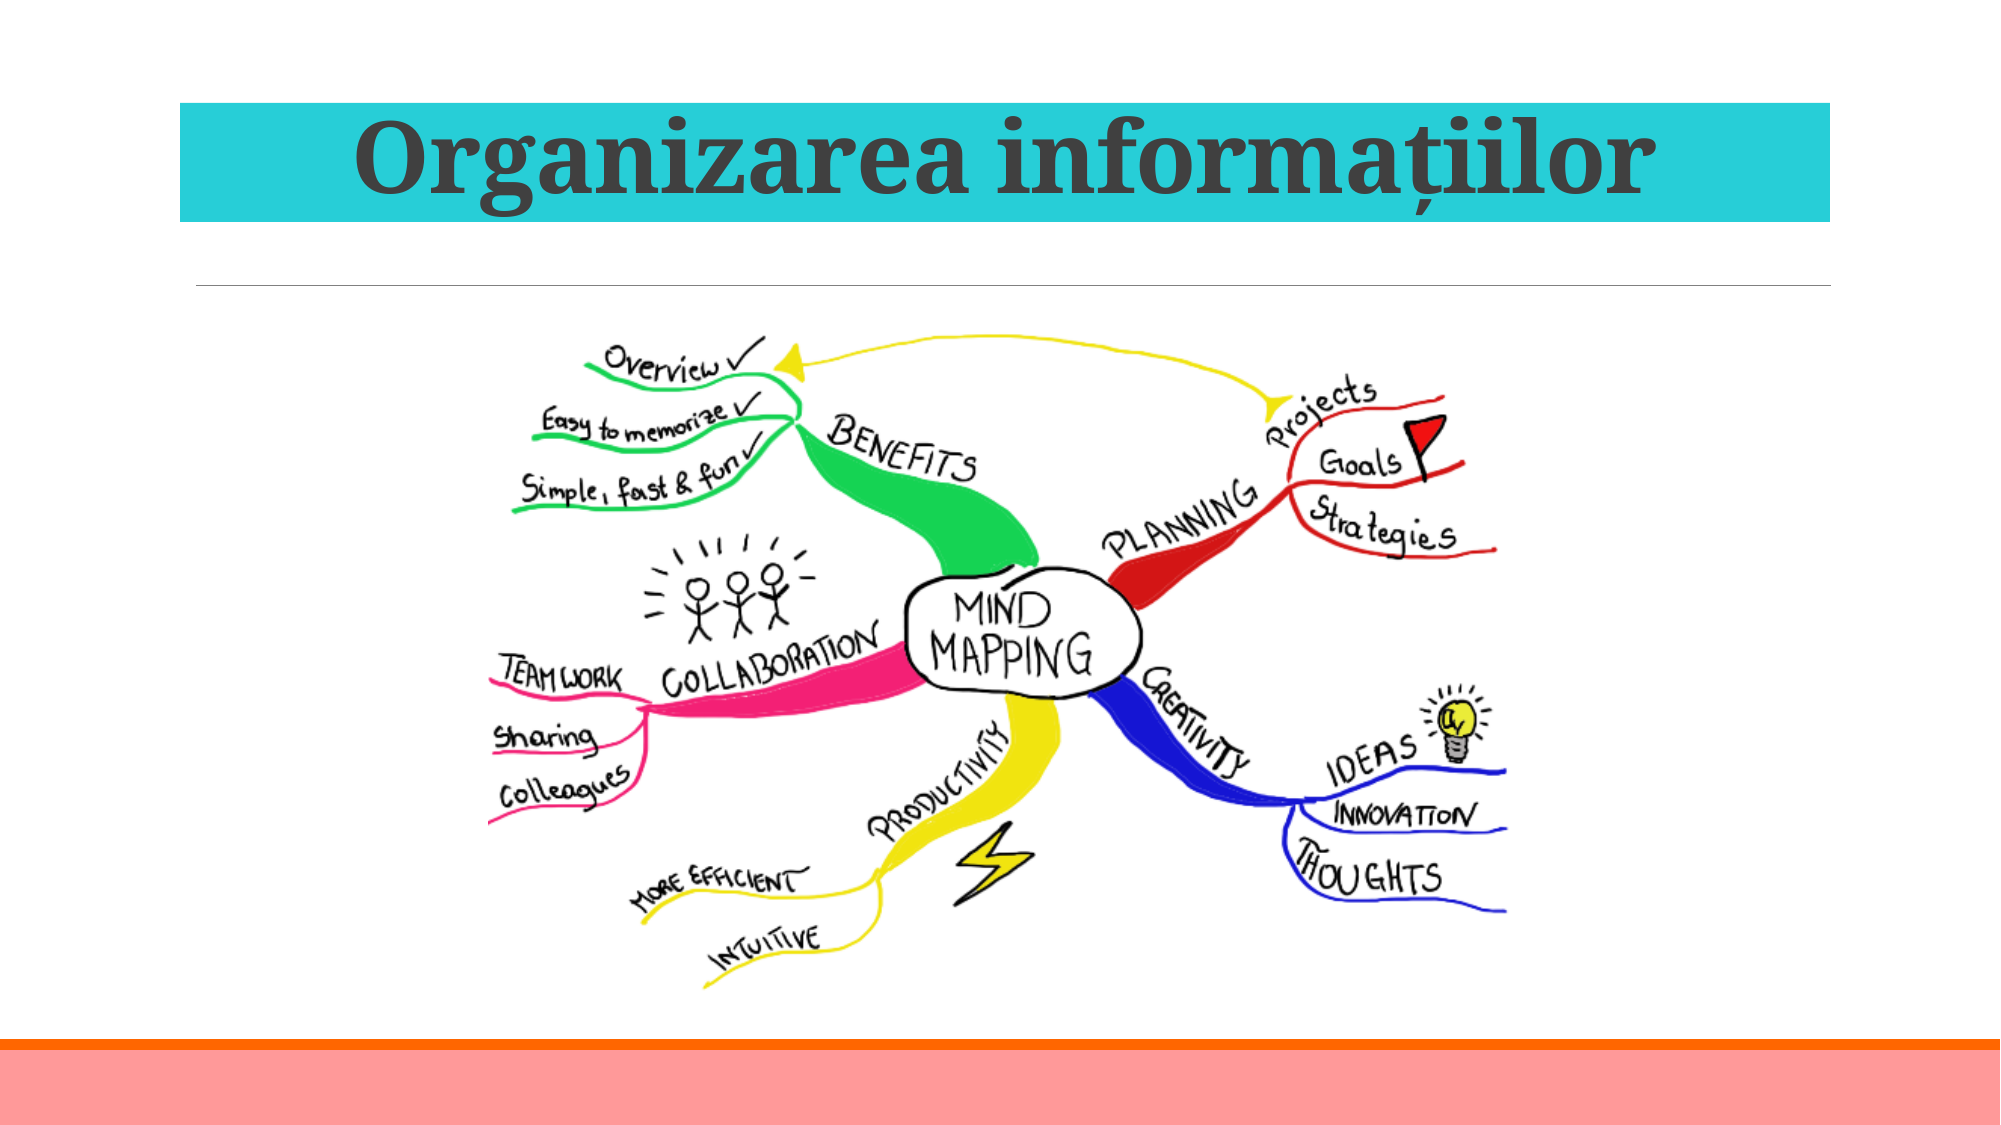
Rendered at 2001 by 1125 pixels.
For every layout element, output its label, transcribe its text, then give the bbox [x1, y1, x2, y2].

picture [488, 308, 1522, 999]
title Organizarea informațiilor [180, 102, 1830, 222]
